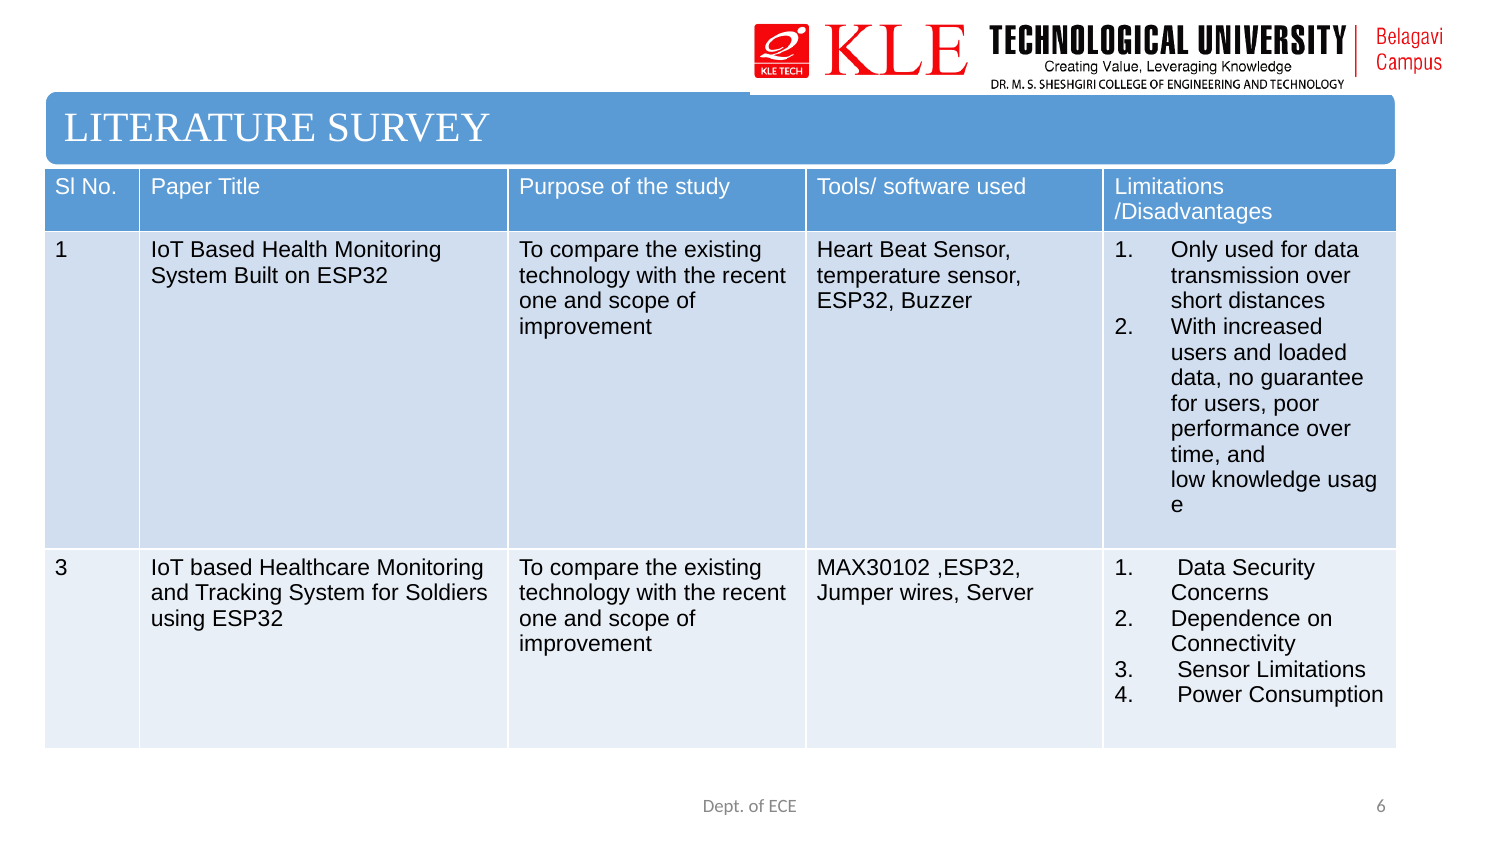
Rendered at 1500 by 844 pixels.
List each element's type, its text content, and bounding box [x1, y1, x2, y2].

table_cell To compare the existing technology with the recent one and scope of improvement [509, 550, 805, 748]
table_cell To compare the existing technology with the recent one and scope of improvement [509, 232, 805, 548]
table_header Paper Title [140, 178, 507, 231]
picture [749, 16, 1452, 95]
table_cell IoT Based Health Monitoring System Built on ESP32 [140, 232, 507, 548]
table_header Limitations /Disadvantages [1104, 177, 1396, 231]
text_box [43, 89, 1398, 170]
table_cell MAX30102 ,ESP32, Jumper wires, Server [807, 550, 1102, 748]
slide_number 6 [1059, 782, 1397, 827]
table_cell IoT based Healthcare Monitoring and Tracking System for Soldiers using ESP32 [140, 550, 507, 748]
table_cell Data Security Concerns Dependence on Connectivity Sensor Limitations Power Consumption [1104, 550, 1396, 748]
table_header Sl No. [45, 178, 139, 231]
table_header Tools/ software used [807, 178, 1102, 231]
footer Dept. of ECE [496, 782, 1004, 827]
table_header Purpose of the study [509, 178, 805, 231]
table_cell Only used for data transmission over short distances With increased users and loaded data, no guarantee for users, poor performance over time, and low knowledge usage [1104, 232, 1396, 548]
table_cell 3 [45, 550, 139, 748]
table_cell 1 [45, 232, 139, 548]
table_cell Heart Beat Sensor, temperature sensor, ESP32, Buzzer [807, 232, 1102, 548]
